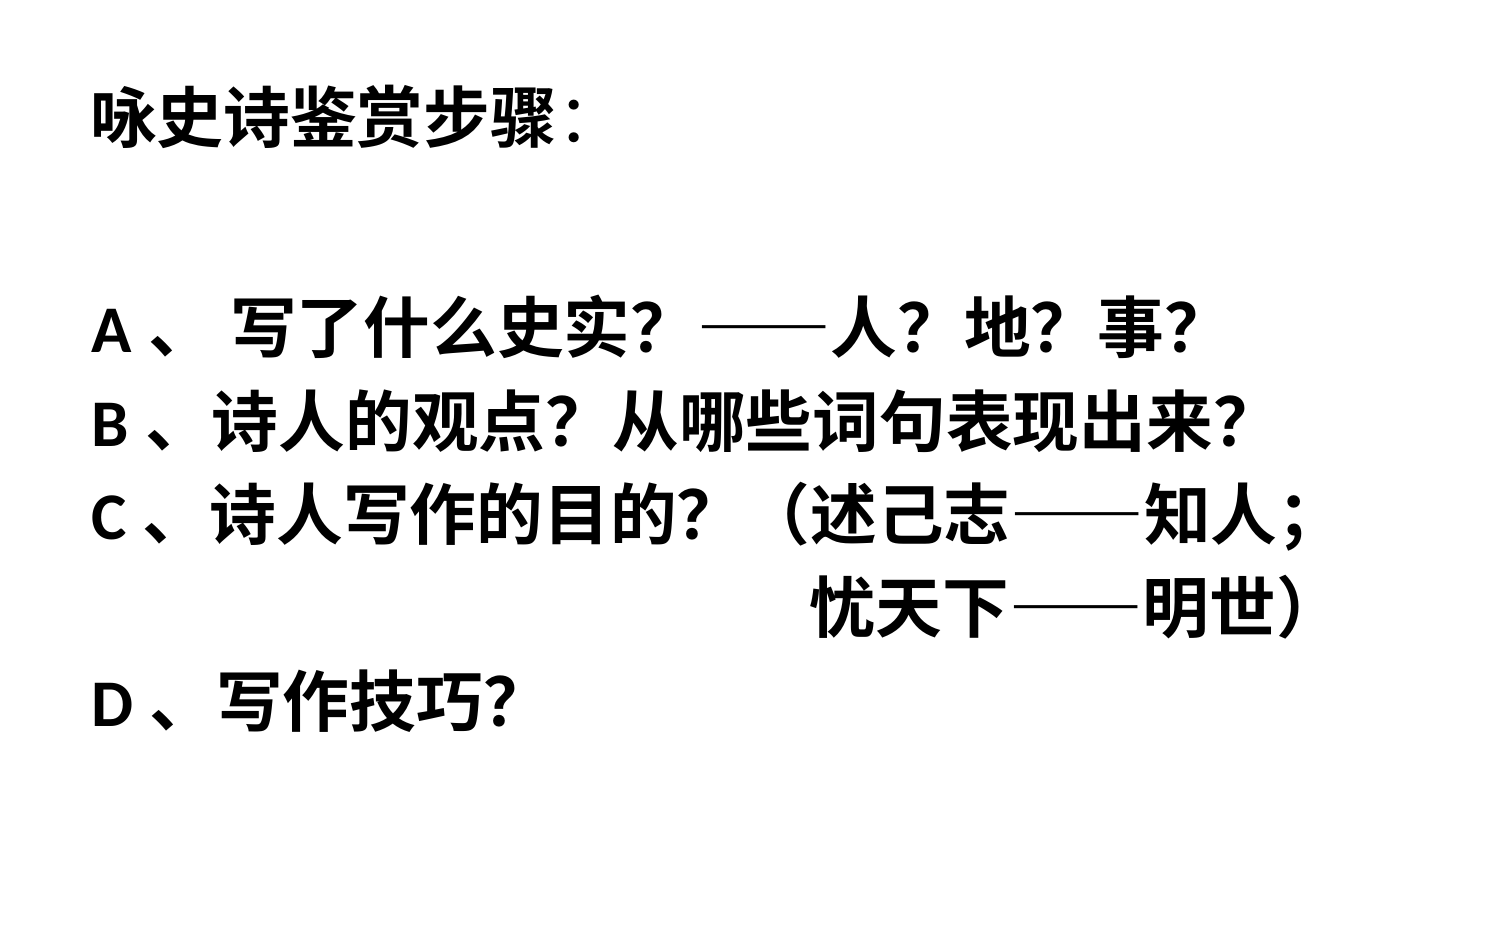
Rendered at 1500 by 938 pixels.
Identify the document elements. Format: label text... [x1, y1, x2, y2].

title 咏史诗鉴赏步骤： [75, 37, 1425, 194]
list A、 写了什么史实？——人？地？事？ B、诗人的观点？从哪些词句表现出来？ C、诗人写作的目的？（述己志——知人； 忧天下——明世） D、写作技巧？ [76, 185, 1427, 804]
